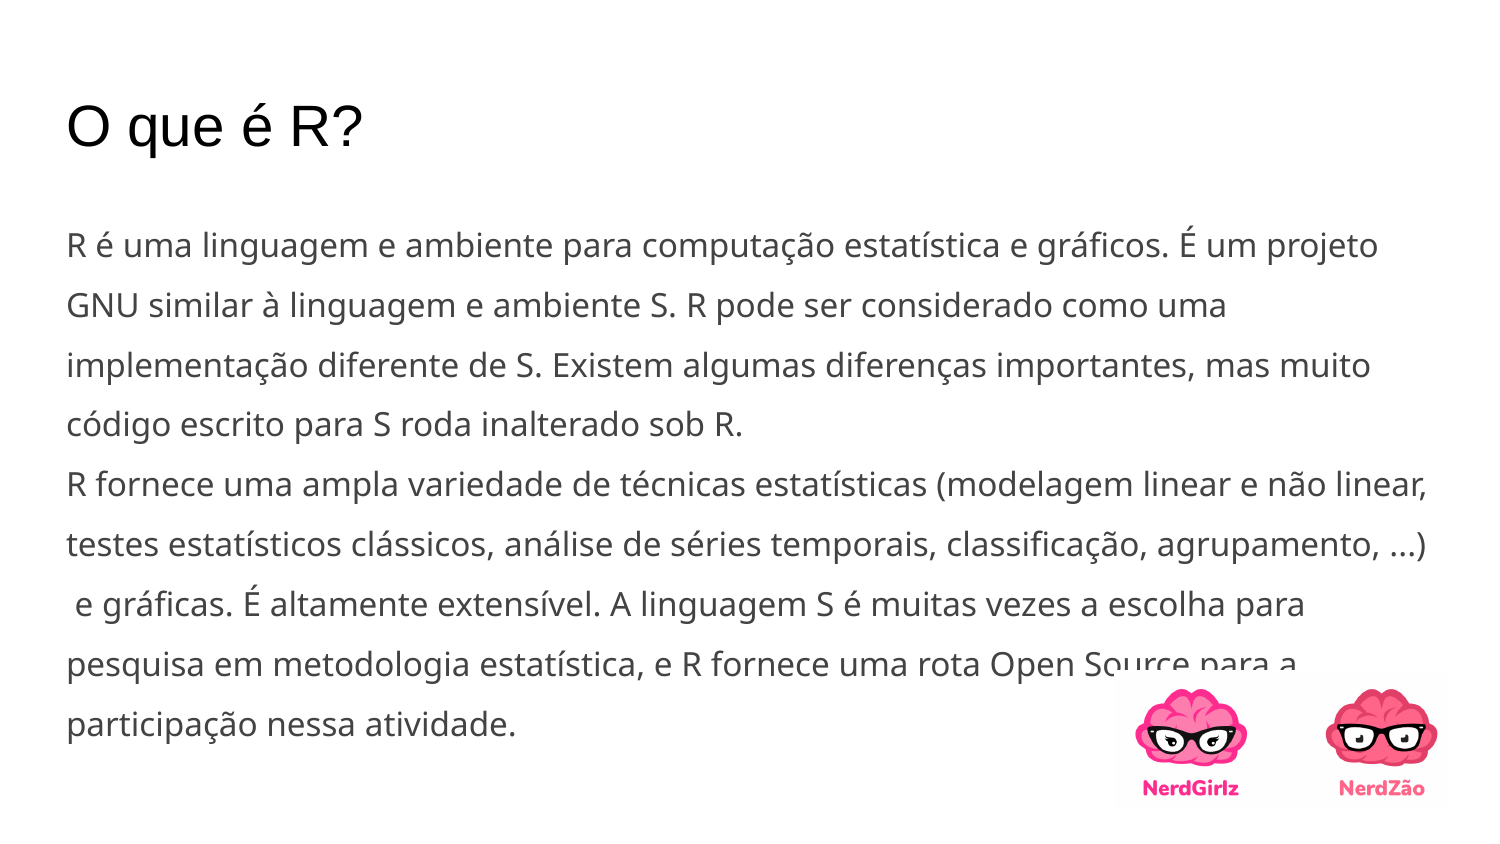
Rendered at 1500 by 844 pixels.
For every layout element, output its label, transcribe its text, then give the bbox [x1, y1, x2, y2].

list R é uma linguagem e ambiente para computação estatística e gráficos. É um projeto GNU similar à linguagem e ambiente S. R pode ser considerado como uma implementação diferente de S. Existem algumas diferenças importantes, mas muito código escrito para S roda inalterado sob R. R fornece uma ampla variedade de técnicas estatísticas (modelagem linear e não linear, testes estatísticos clássicos, análise de séries temporais, classificação, agrupamento, ...) e gráficas. É altamente extensível. A linguagem S é muitas vezes a escolha para pesquisa em metodologia estatística, e R fornece uma rota Open Source para a participação nessa atividade. [51, 189, 1449, 750]
title O que é R? [51, 72, 1449, 167]
picture [1114, 670, 1450, 810]
